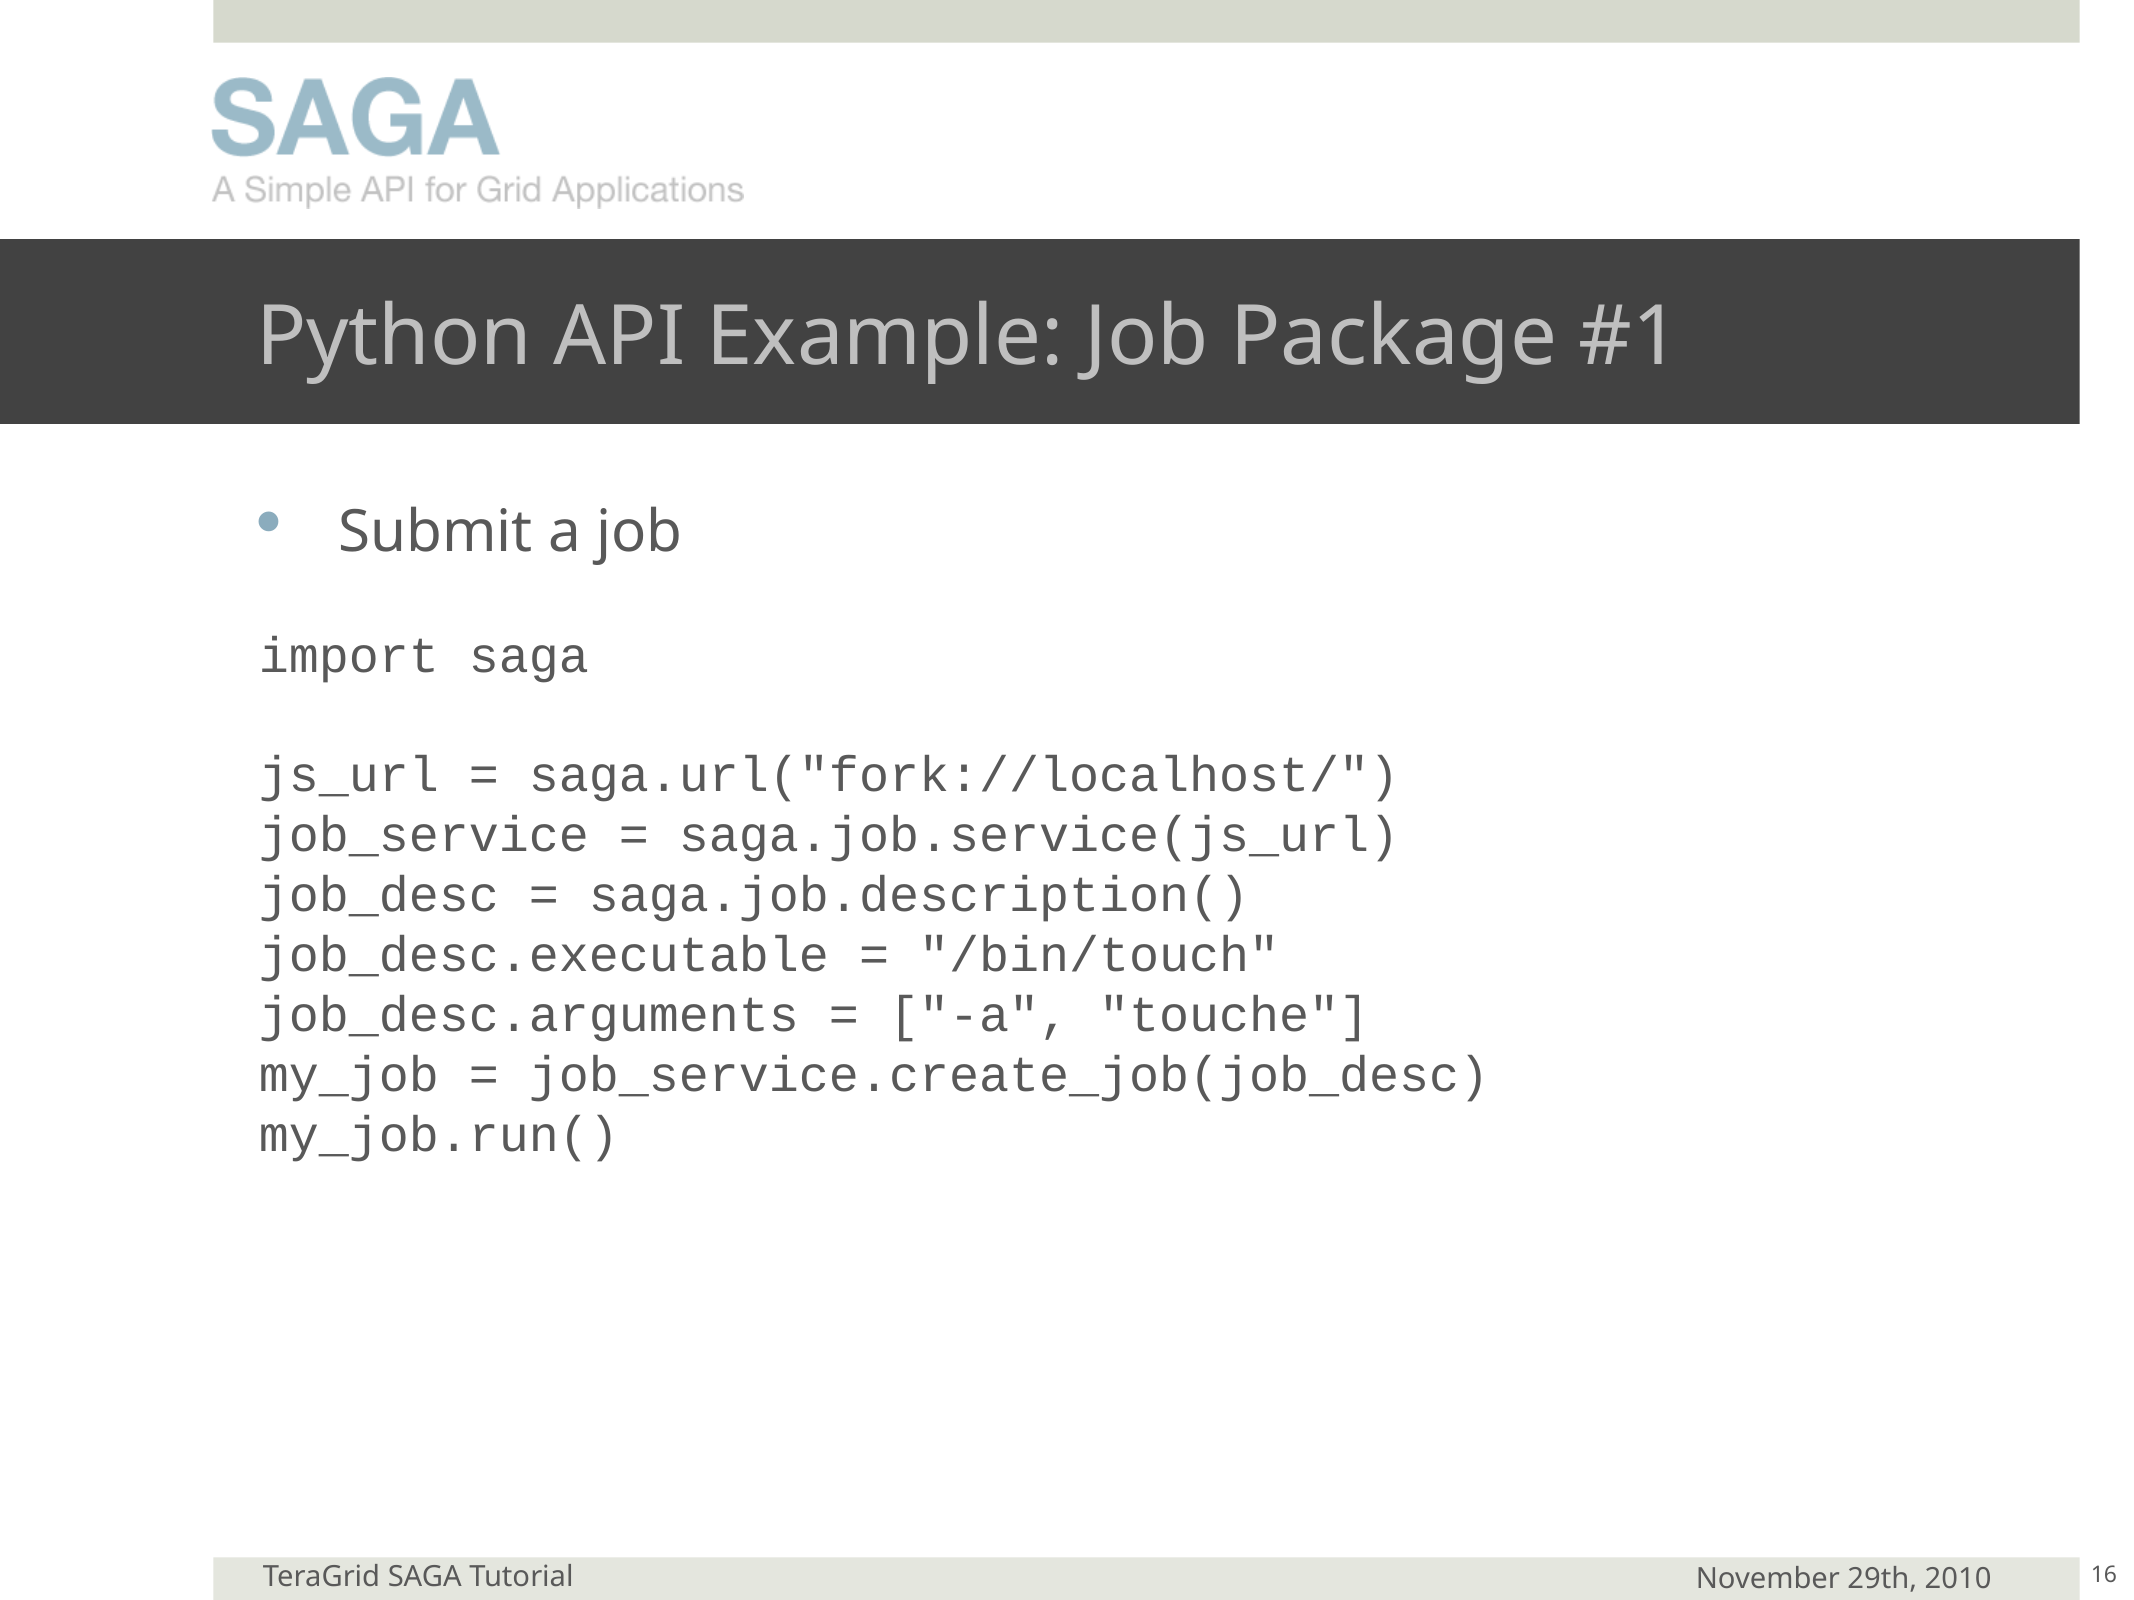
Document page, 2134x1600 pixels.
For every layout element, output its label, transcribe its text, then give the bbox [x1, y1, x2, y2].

slide_number 16 [2050, 1532, 2134, 1600]
footer TeraGrid SAGA Tutorial [241, 1542, 918, 1600]
title Python API Example: Job Package #1 [0, 239, 2080, 424]
picture [211, 77, 744, 209]
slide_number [1515, 1542, 2014, 1600]
list Submit a job import saga js_url = saga.url("fork://localhost/") job_service = saga.job.service(js_url) job_desc = saga.job.description() job_desc.executable = "/bin/touch" job_desc.arguments = ["-a", "touche"] my_job = job_service.create_job(job_desc) my_job.run() [237, 482, 2036, 1462]
